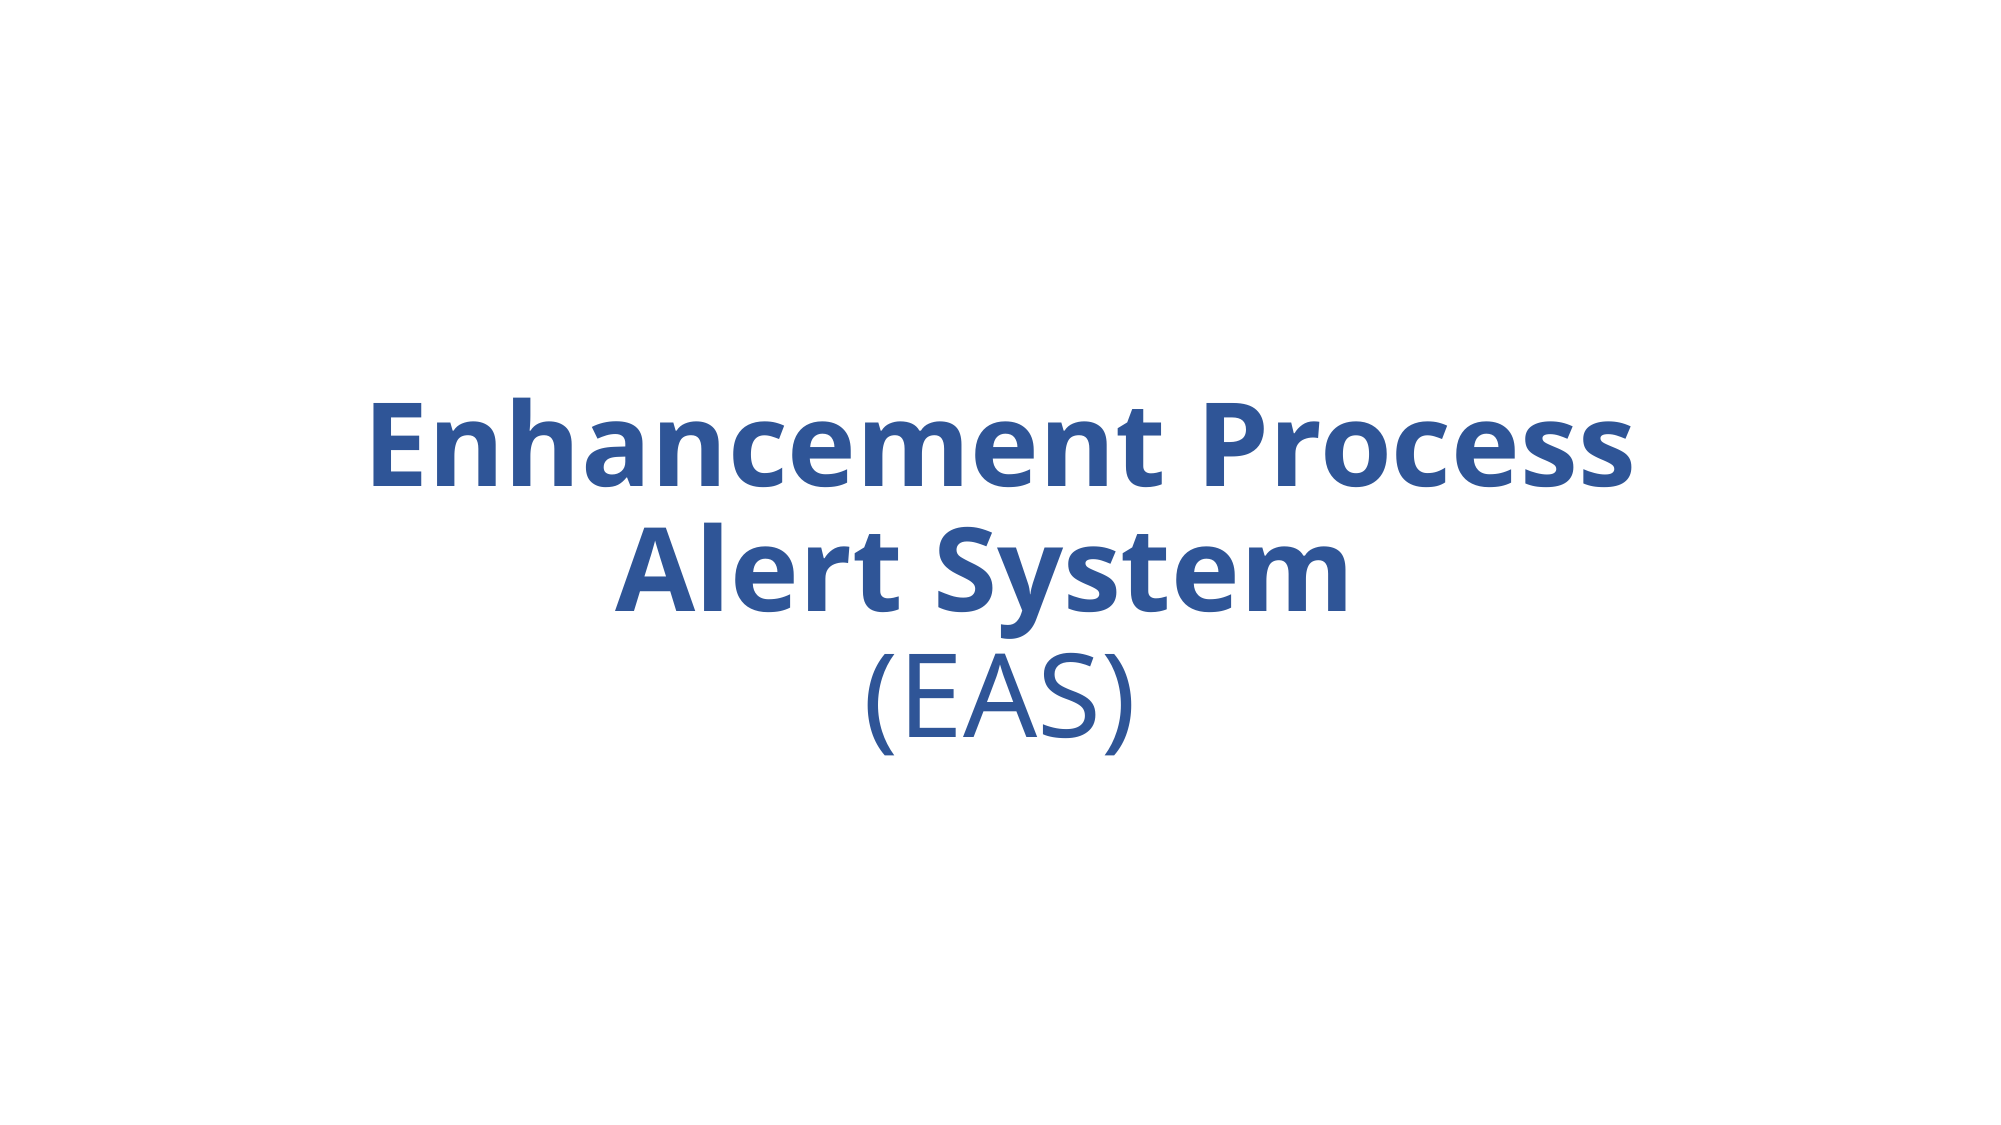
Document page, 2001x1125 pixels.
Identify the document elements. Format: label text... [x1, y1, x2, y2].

title Enhancement Process Alert System (EAS) [249, 378, 1750, 770]
